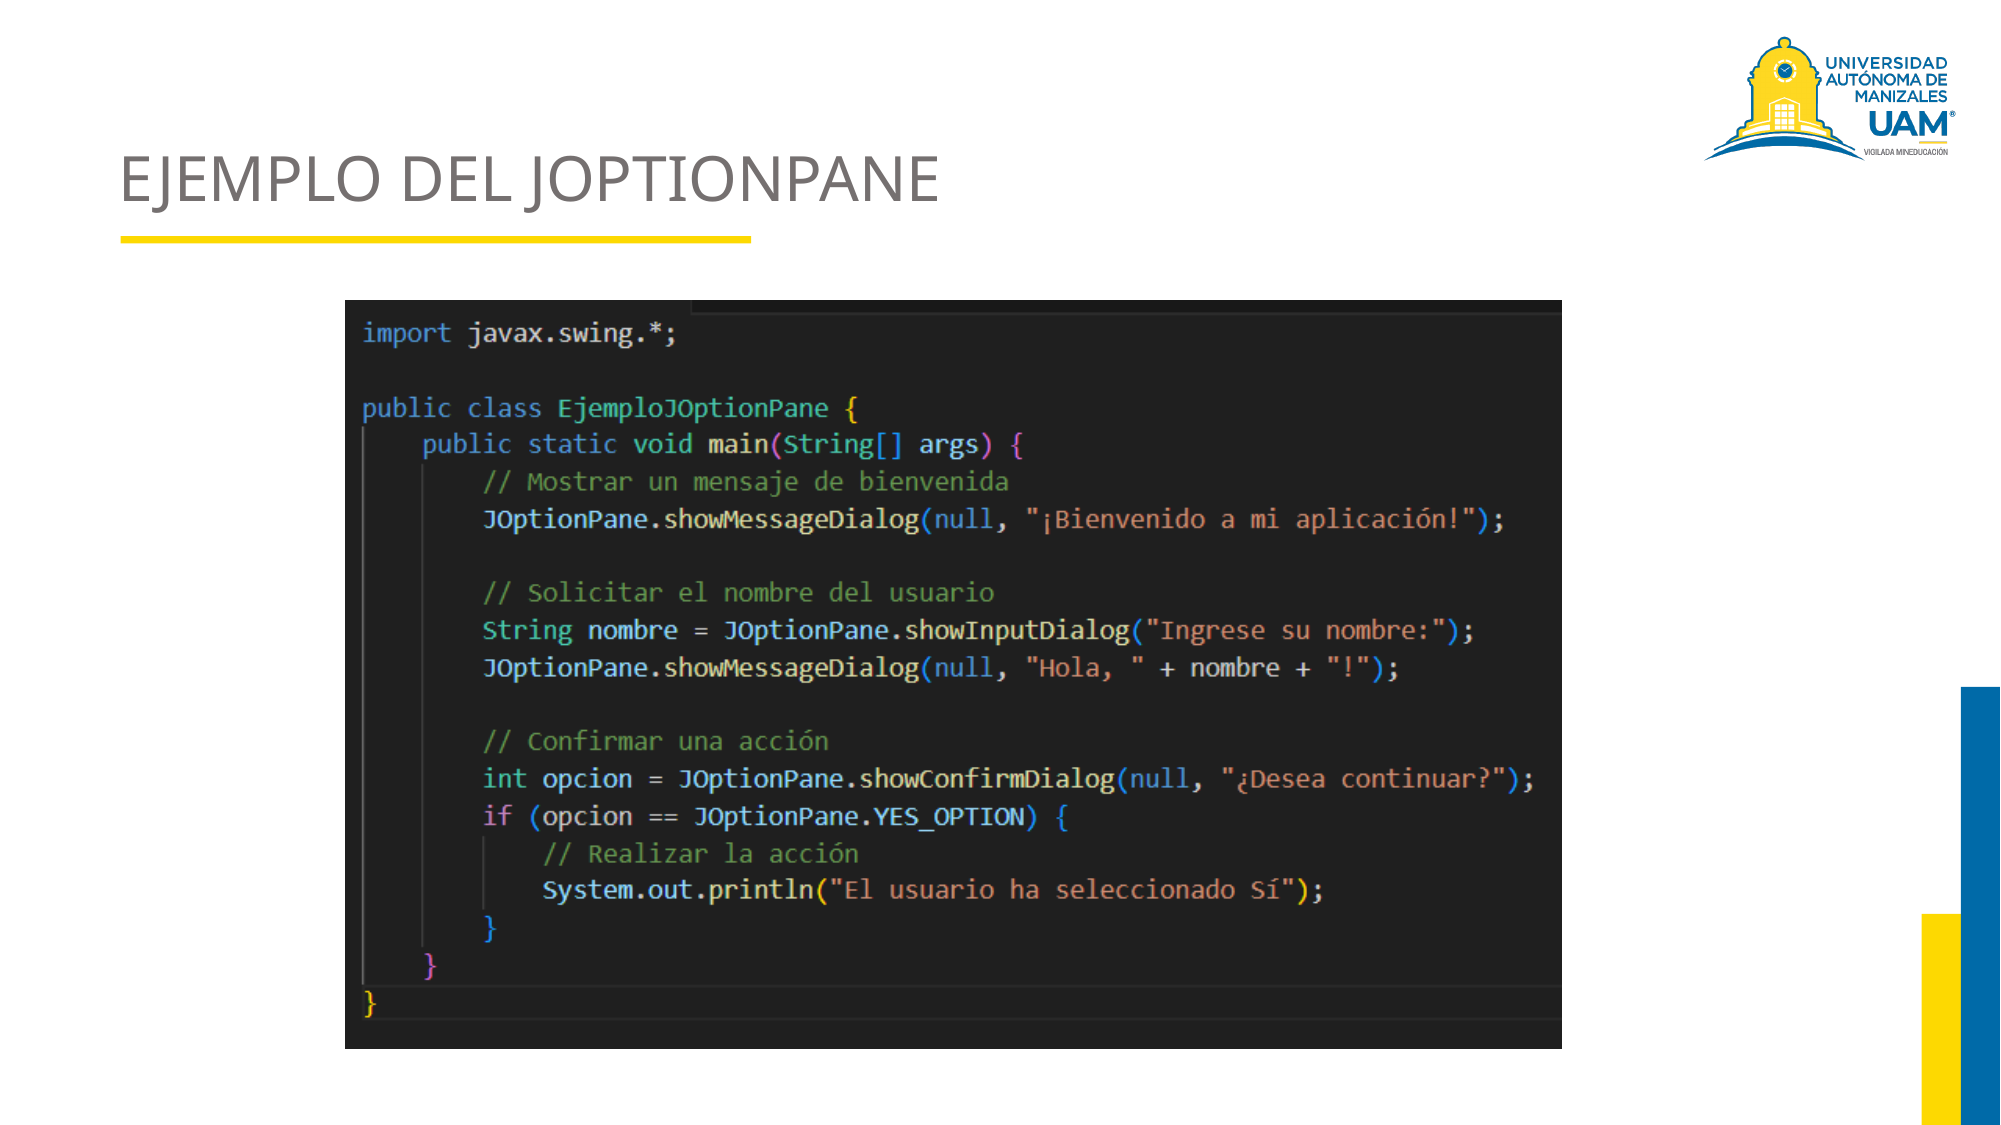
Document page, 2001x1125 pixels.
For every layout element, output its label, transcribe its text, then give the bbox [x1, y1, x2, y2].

title EJEMPLO DEL JOPTIONPANE [103, 96, 1829, 267]
picture [1683, 13, 1976, 184]
text_box [120, 236, 752, 244]
picture [345, 299, 1562, 1049]
